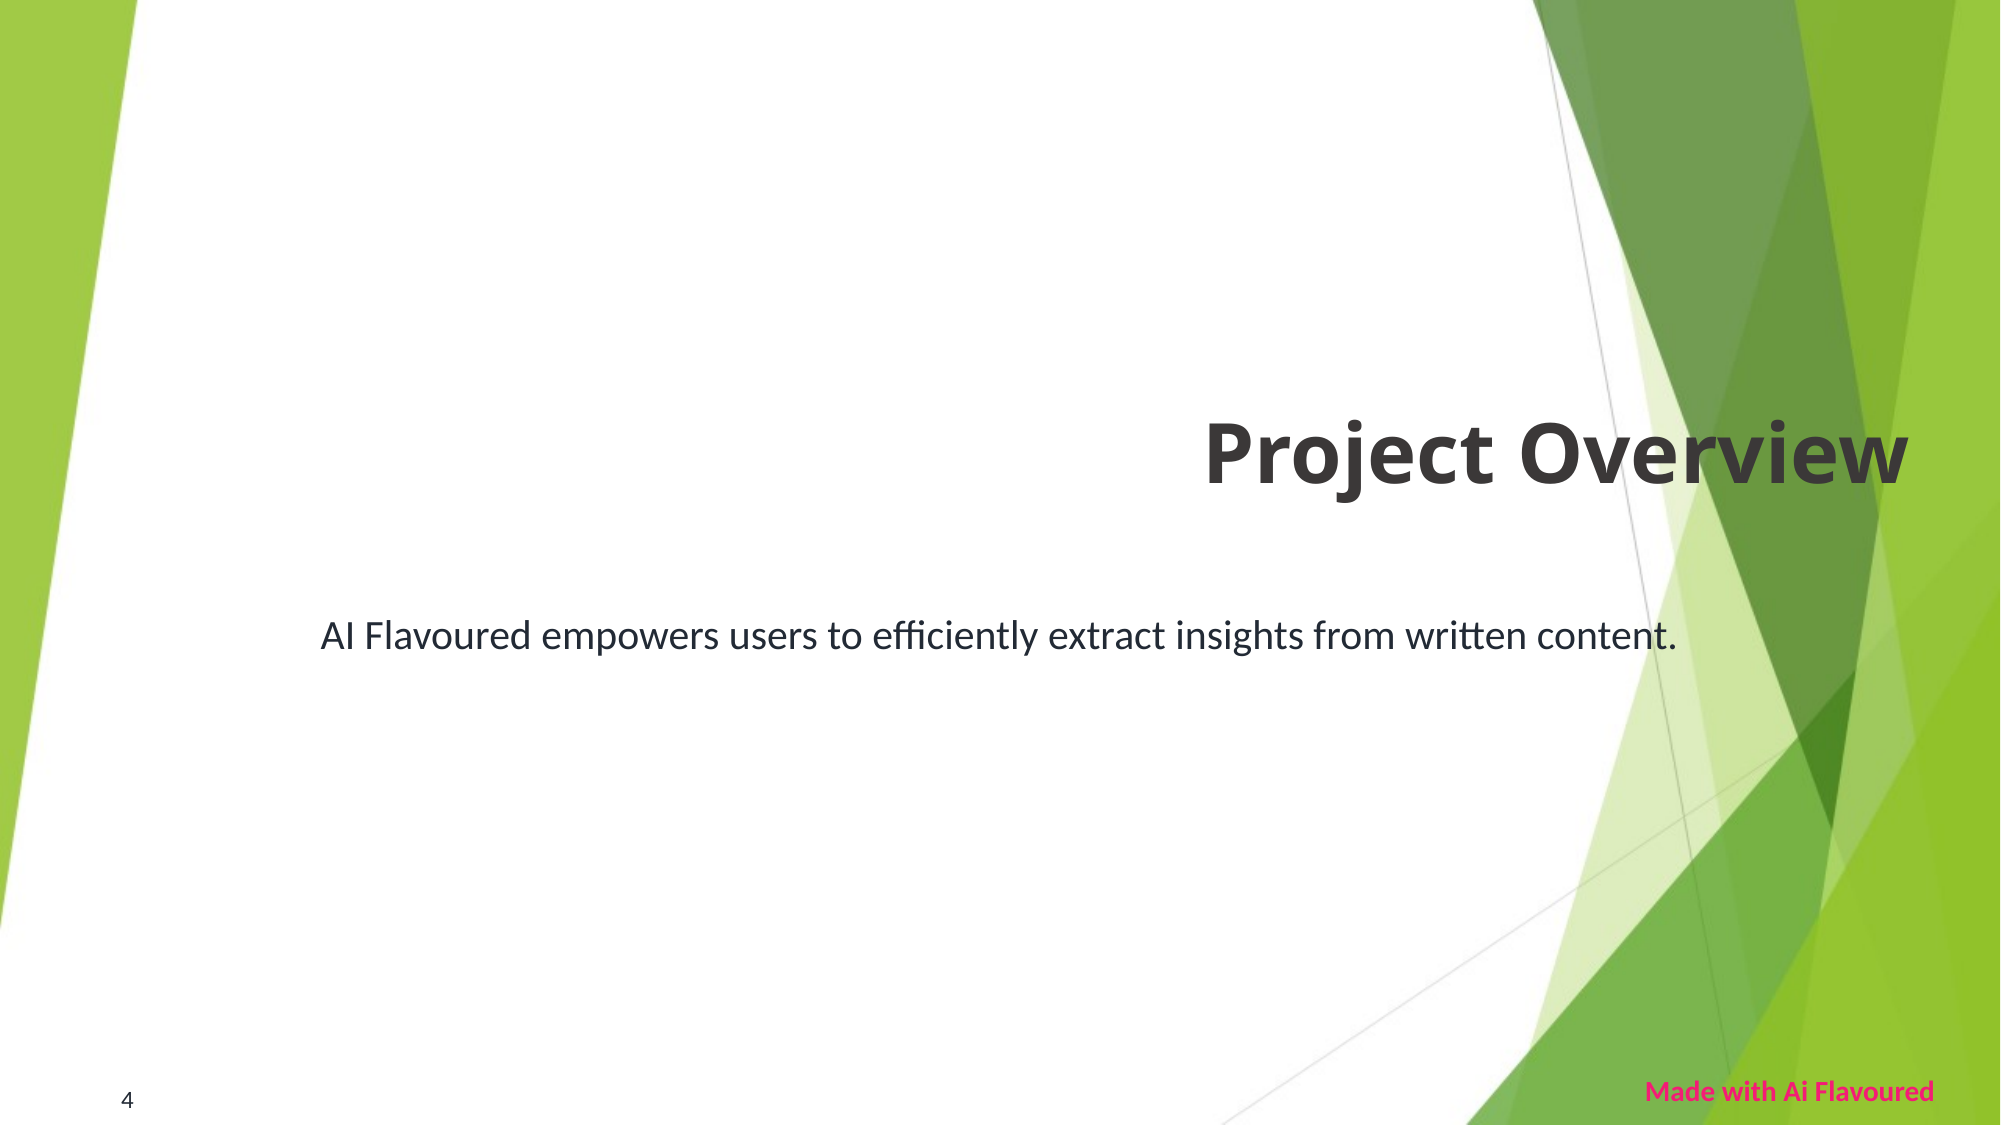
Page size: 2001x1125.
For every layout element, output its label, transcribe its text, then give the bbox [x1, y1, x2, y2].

list AI Flavoured empowers users to efficiently extract insights from written content. [75, 600, 1925, 825]
list 4 [75, 1068, 180, 1125]
picture [0, 0, 2001, 1125]
title Project Overview [75, 299, 1925, 600]
